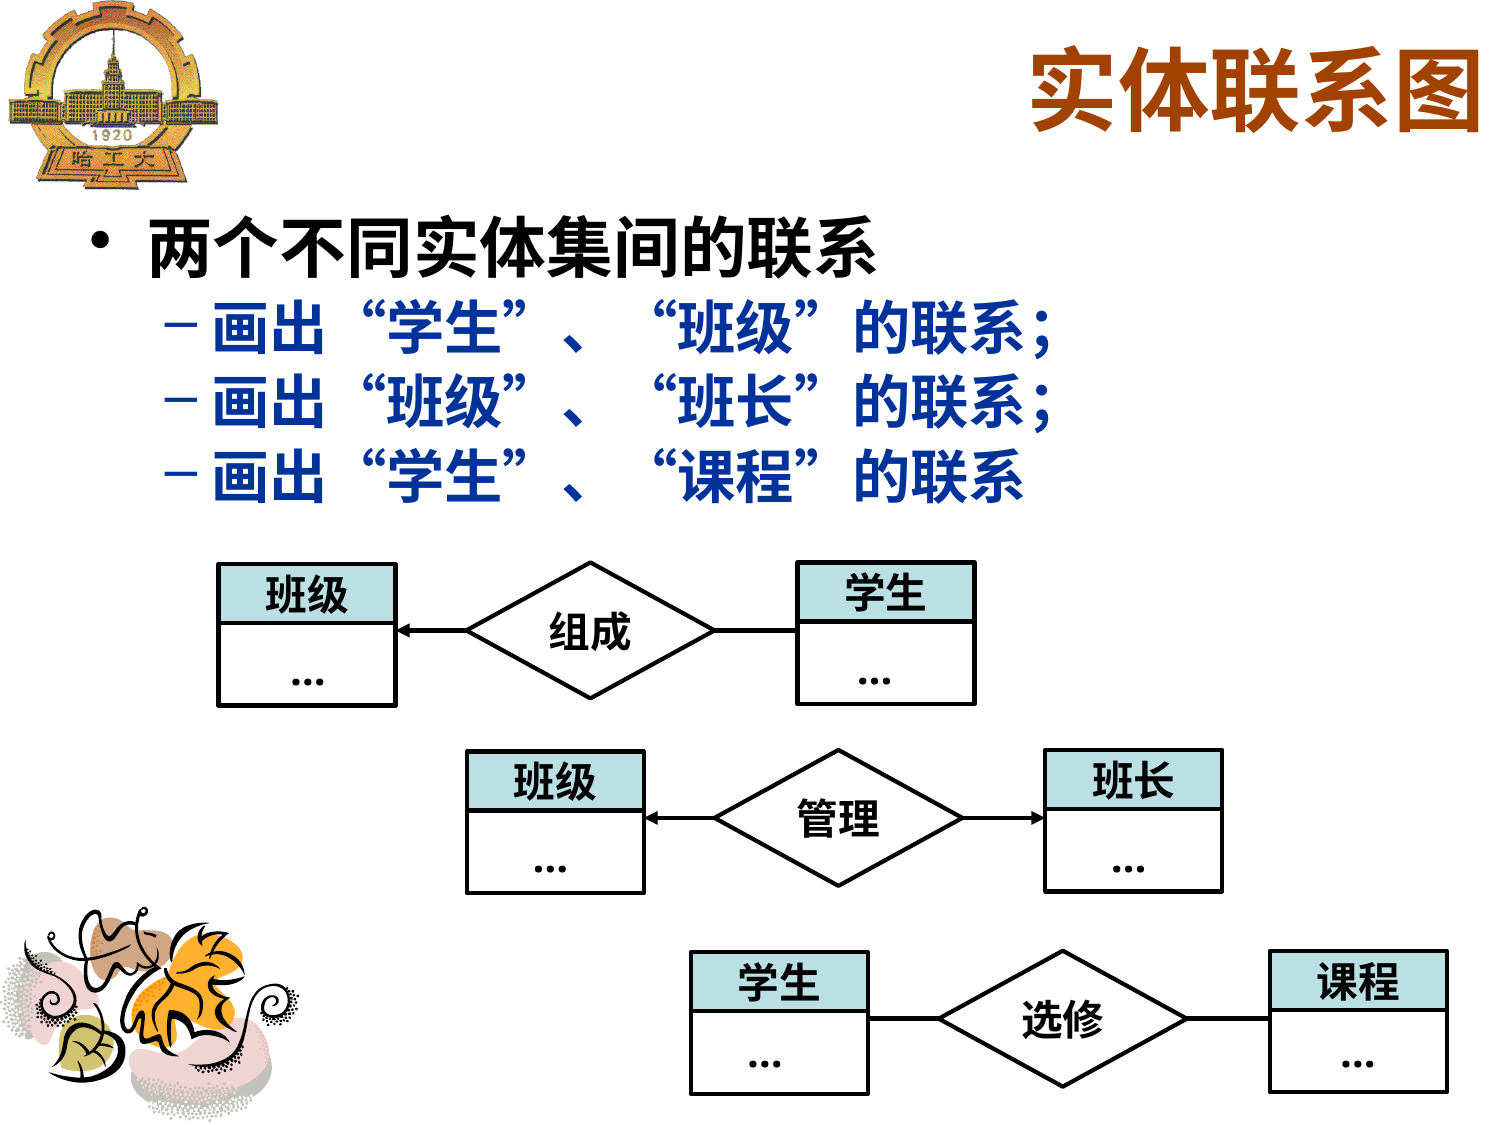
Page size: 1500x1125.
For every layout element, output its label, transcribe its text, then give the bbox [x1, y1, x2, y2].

text_box 实体联系图 [218, 0, 1500, 175]
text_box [218, 562, 975, 706]
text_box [690, 950, 1448, 1095]
picture [0, 0, 219, 196]
text_box 两个不同实体集间的联系 画出“学生”、“班级”的联系； 画出“班级”、“班长”的联系； 画出“学生”、“课程”的联系 [74, 207, 1425, 390]
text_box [466, 749, 1223, 894]
